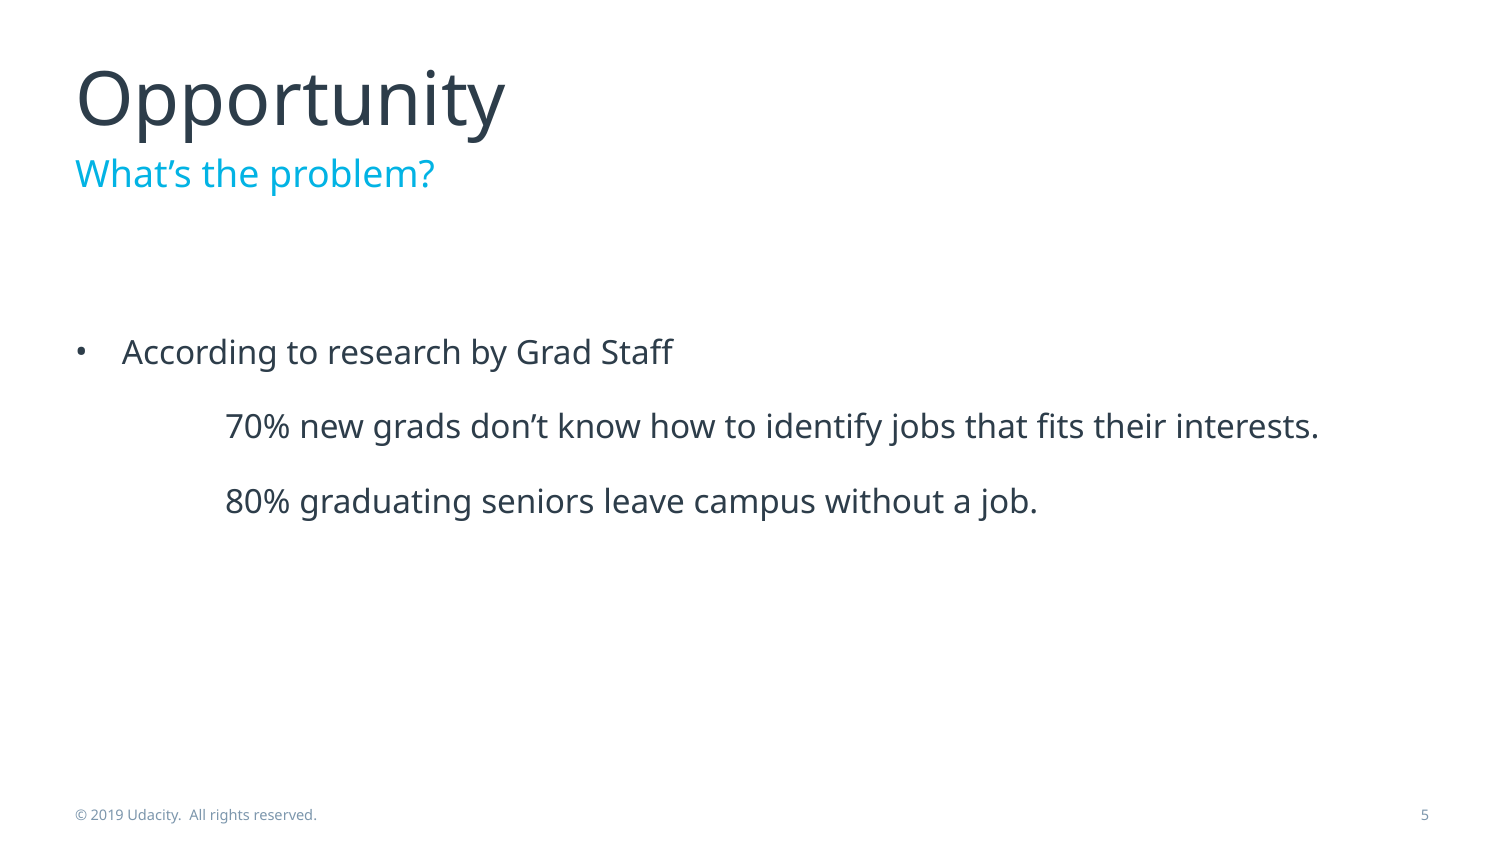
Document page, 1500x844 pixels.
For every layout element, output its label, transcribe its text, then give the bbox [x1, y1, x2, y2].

title Opportunity [75, 50, 1425, 148]
list © 2019 Udacity. All rights reserved. [75, 806, 725, 826]
slide_number 5 [1416, 806, 1434, 826]
list What’s the problem? [75, 150, 1425, 201]
list According to research by Grad Staff 70% new grads don’t know how to identify jobs that fits their interests. 80% graduating seniors leave campus without a job. [75, 223, 1447, 683]
